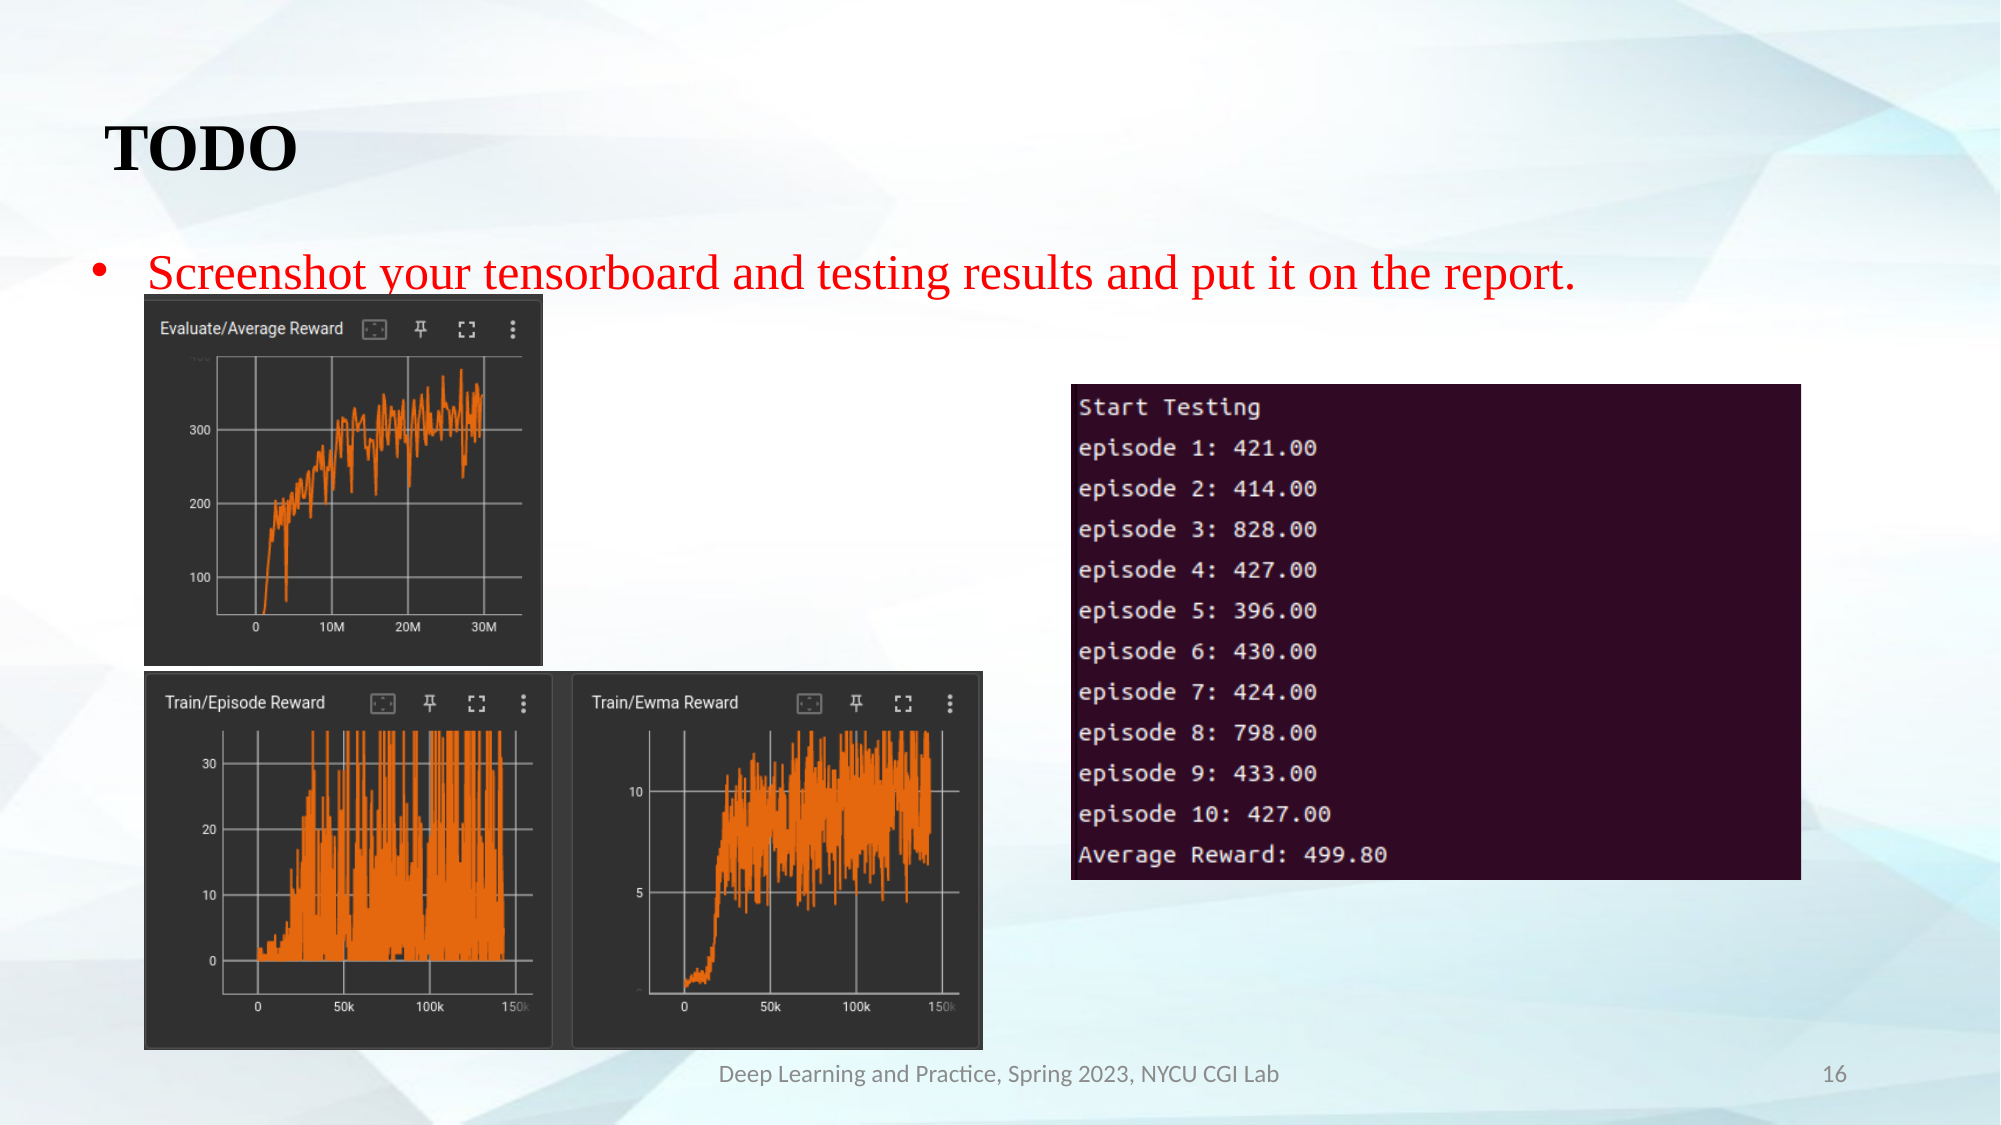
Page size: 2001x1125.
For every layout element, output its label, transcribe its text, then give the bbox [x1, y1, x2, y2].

picture [0, 0, 2001, 1125]
slide_number 16 [1412, 1042, 1863, 1103]
text_box Screenshot your tensorboard and testing results and put it on the report. [76, 201, 1801, 457]
title TODO [89, 75, 1815, 222]
footer Deep Learning and Practice, Spring 2023, NYCU CGI Lab [662, 1042, 1338, 1103]
